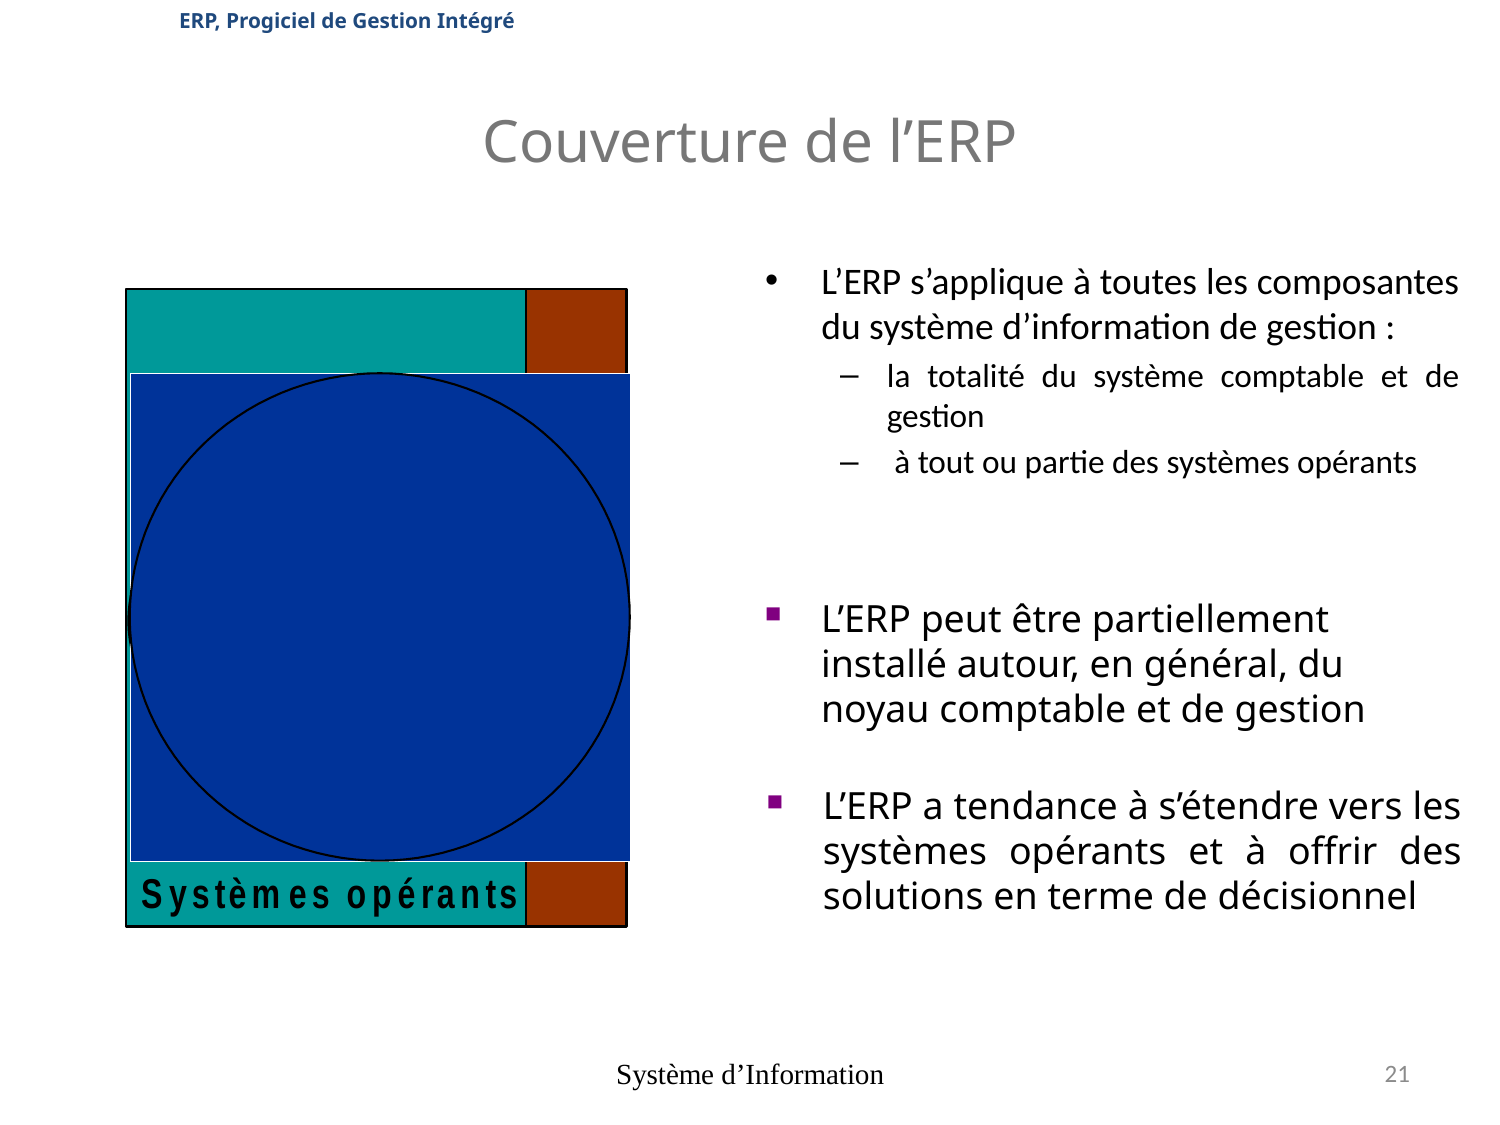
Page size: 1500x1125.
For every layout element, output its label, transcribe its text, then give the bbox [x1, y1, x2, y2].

title Couverture de l’ERP [75, 45, 1425, 233]
slide_number 21 [1074, 1042, 1425, 1103]
text_box L’ERP a tendance à s’étendre vers les systèmes opérants et à offrir des solutions en terme de décisionnel [751, 774, 1477, 1000]
footer Système d’Information [512, 1042, 988, 1103]
picture [124, 287, 634, 930]
text_box L’ERP peut être partiellement installé autour, en général, du noyau comptable et de gestion [750, 587, 1475, 750]
list L’ERP s’applique à toutes les composantes du système d’information de gestion : la totalité du système comptable et de gestion à tout ou partie des systèmes opérants [750, 249, 1475, 587]
text_box ERP, Progiciel de Gestion Intégré [164, 0, 530, 40]
